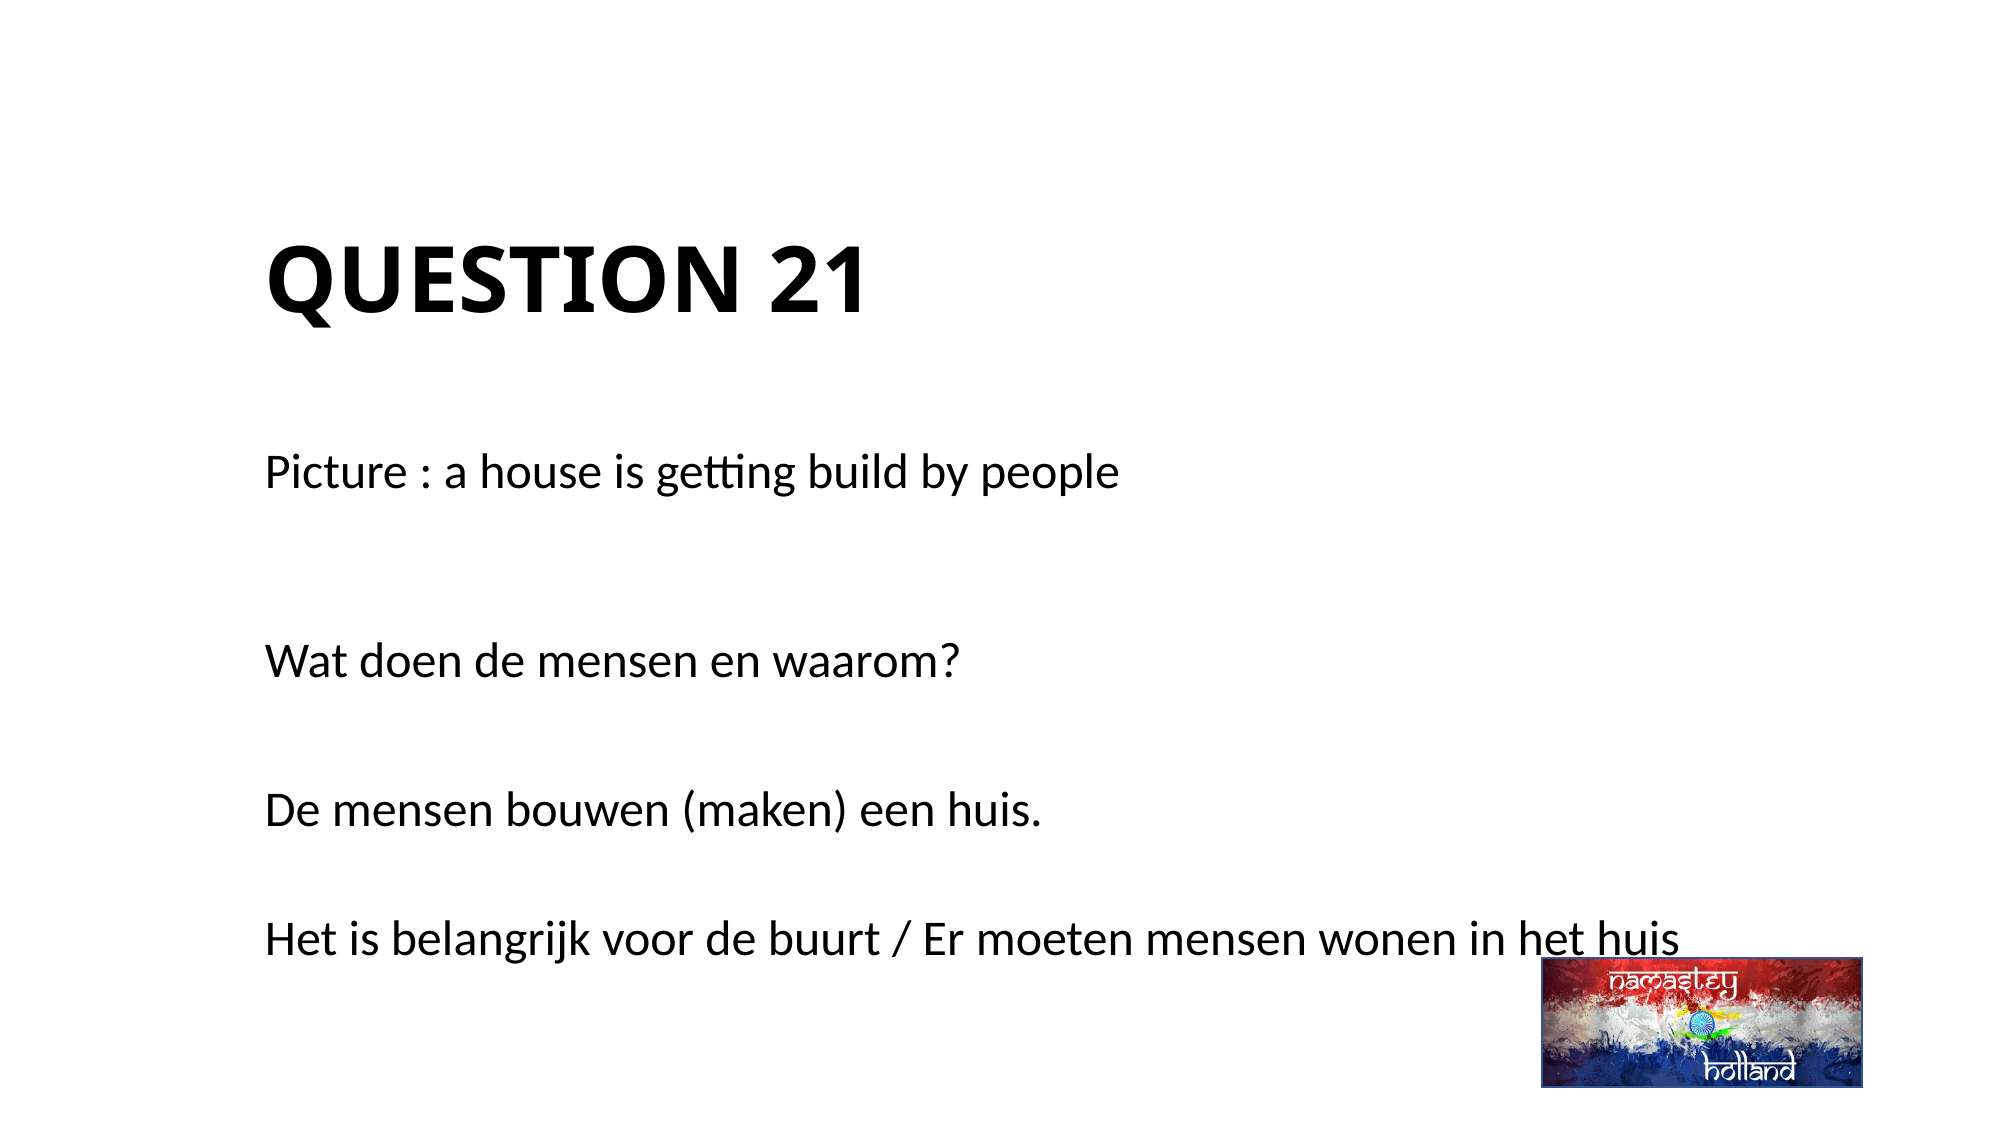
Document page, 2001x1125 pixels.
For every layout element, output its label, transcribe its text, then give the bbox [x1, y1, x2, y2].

title QUESTION 21 [249, 184, 1750, 341]
subtitle Picture : a house is getting build by people Wat doen de mensen en waarom? De mensen bouwen (maken) een huis. Het is belangrijk voor de buurt / Er moeten mensen wonen in het huis [249, 383, 1926, 1063]
picture [1543, 1063, 1861, 1086]
